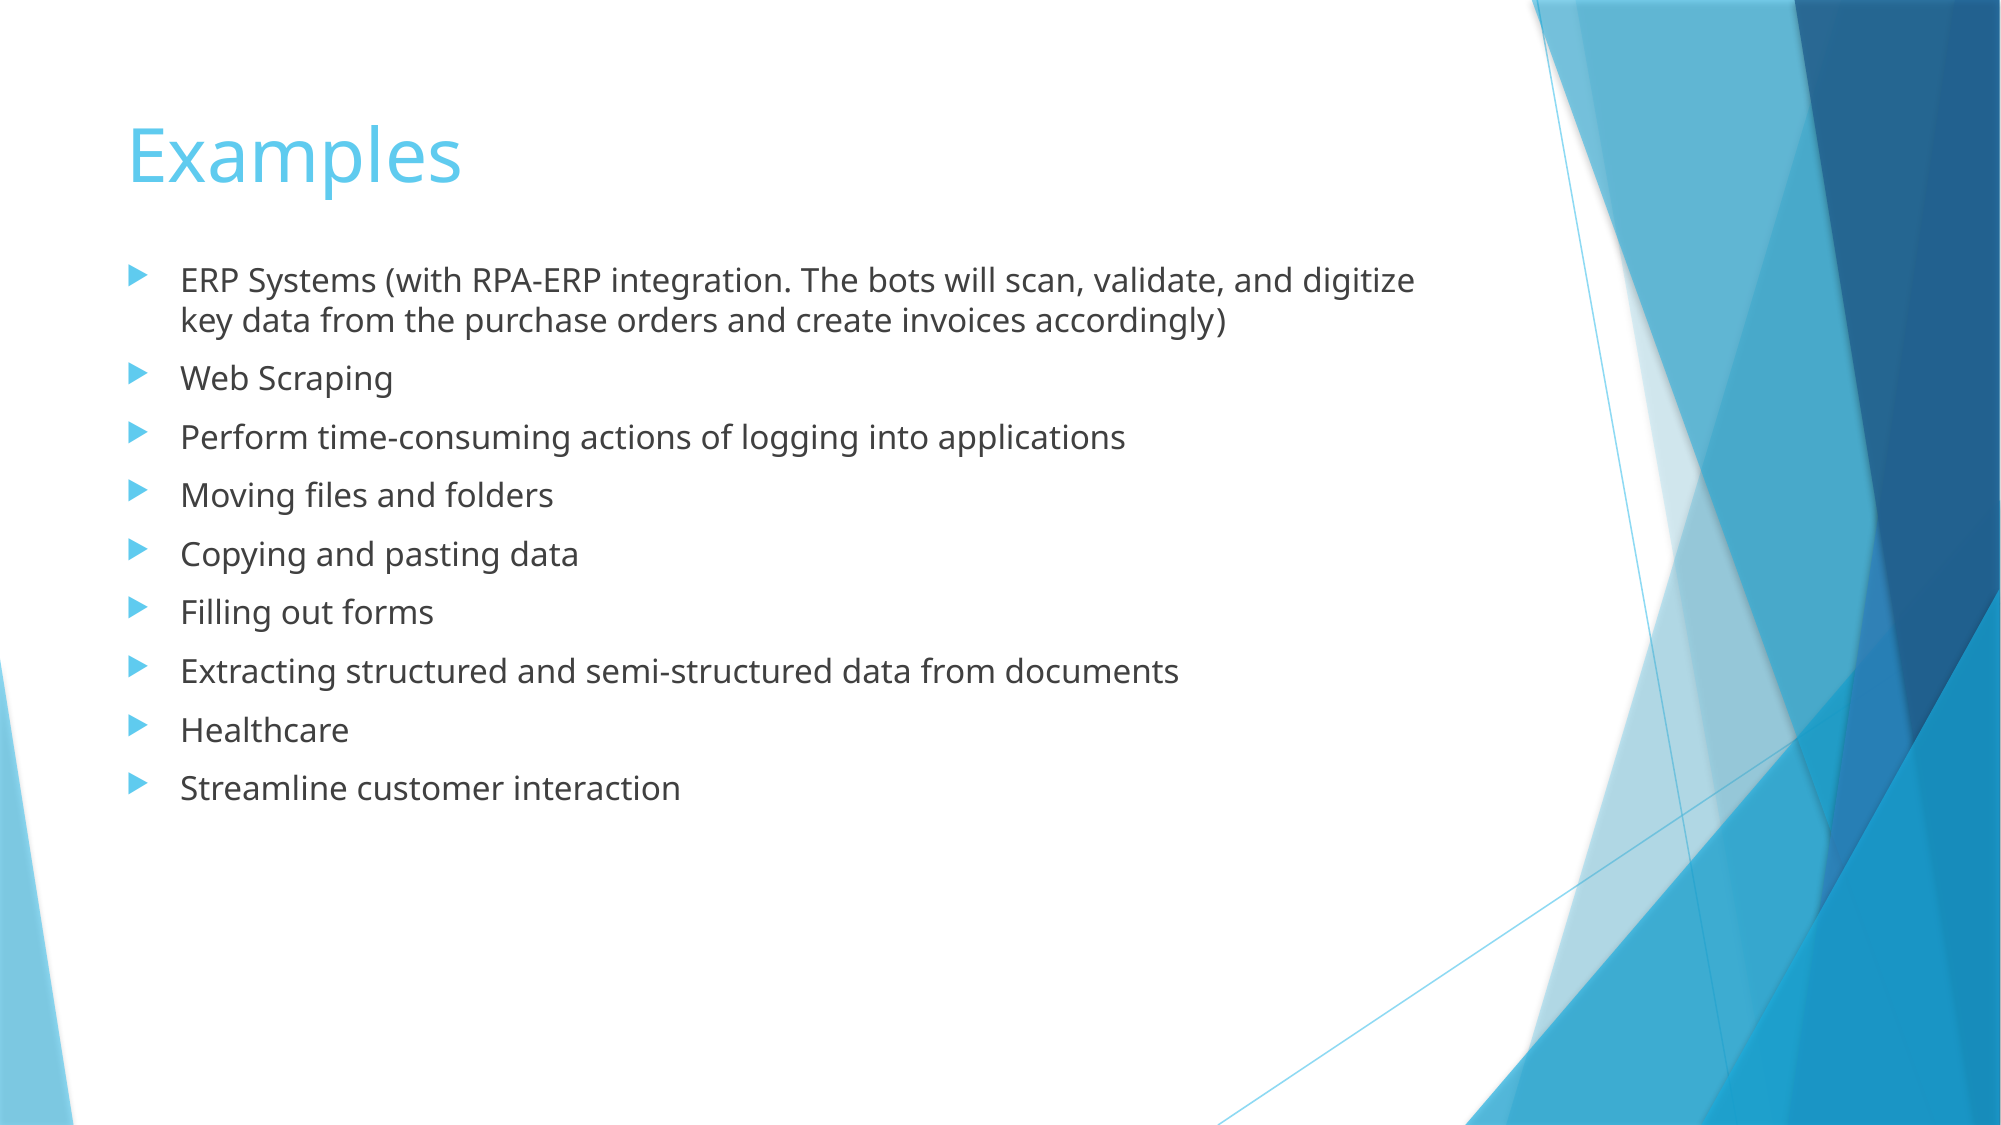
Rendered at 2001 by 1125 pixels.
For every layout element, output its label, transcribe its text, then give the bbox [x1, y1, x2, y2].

title Examples [111, 99, 1522, 230]
list ERP Systems (with RPA-ERP integration. The bots will scan, validate, and digitize key data from the purchase orders and create invoices accordingly) Web Scraping Perform time-consuming actions of logging into applications Moving files and folders Copying and pasting data Filling out forms Extracting structured and semi-structured data from documents Healthcare Streamline customer interaction [111, 251, 1477, 817]
